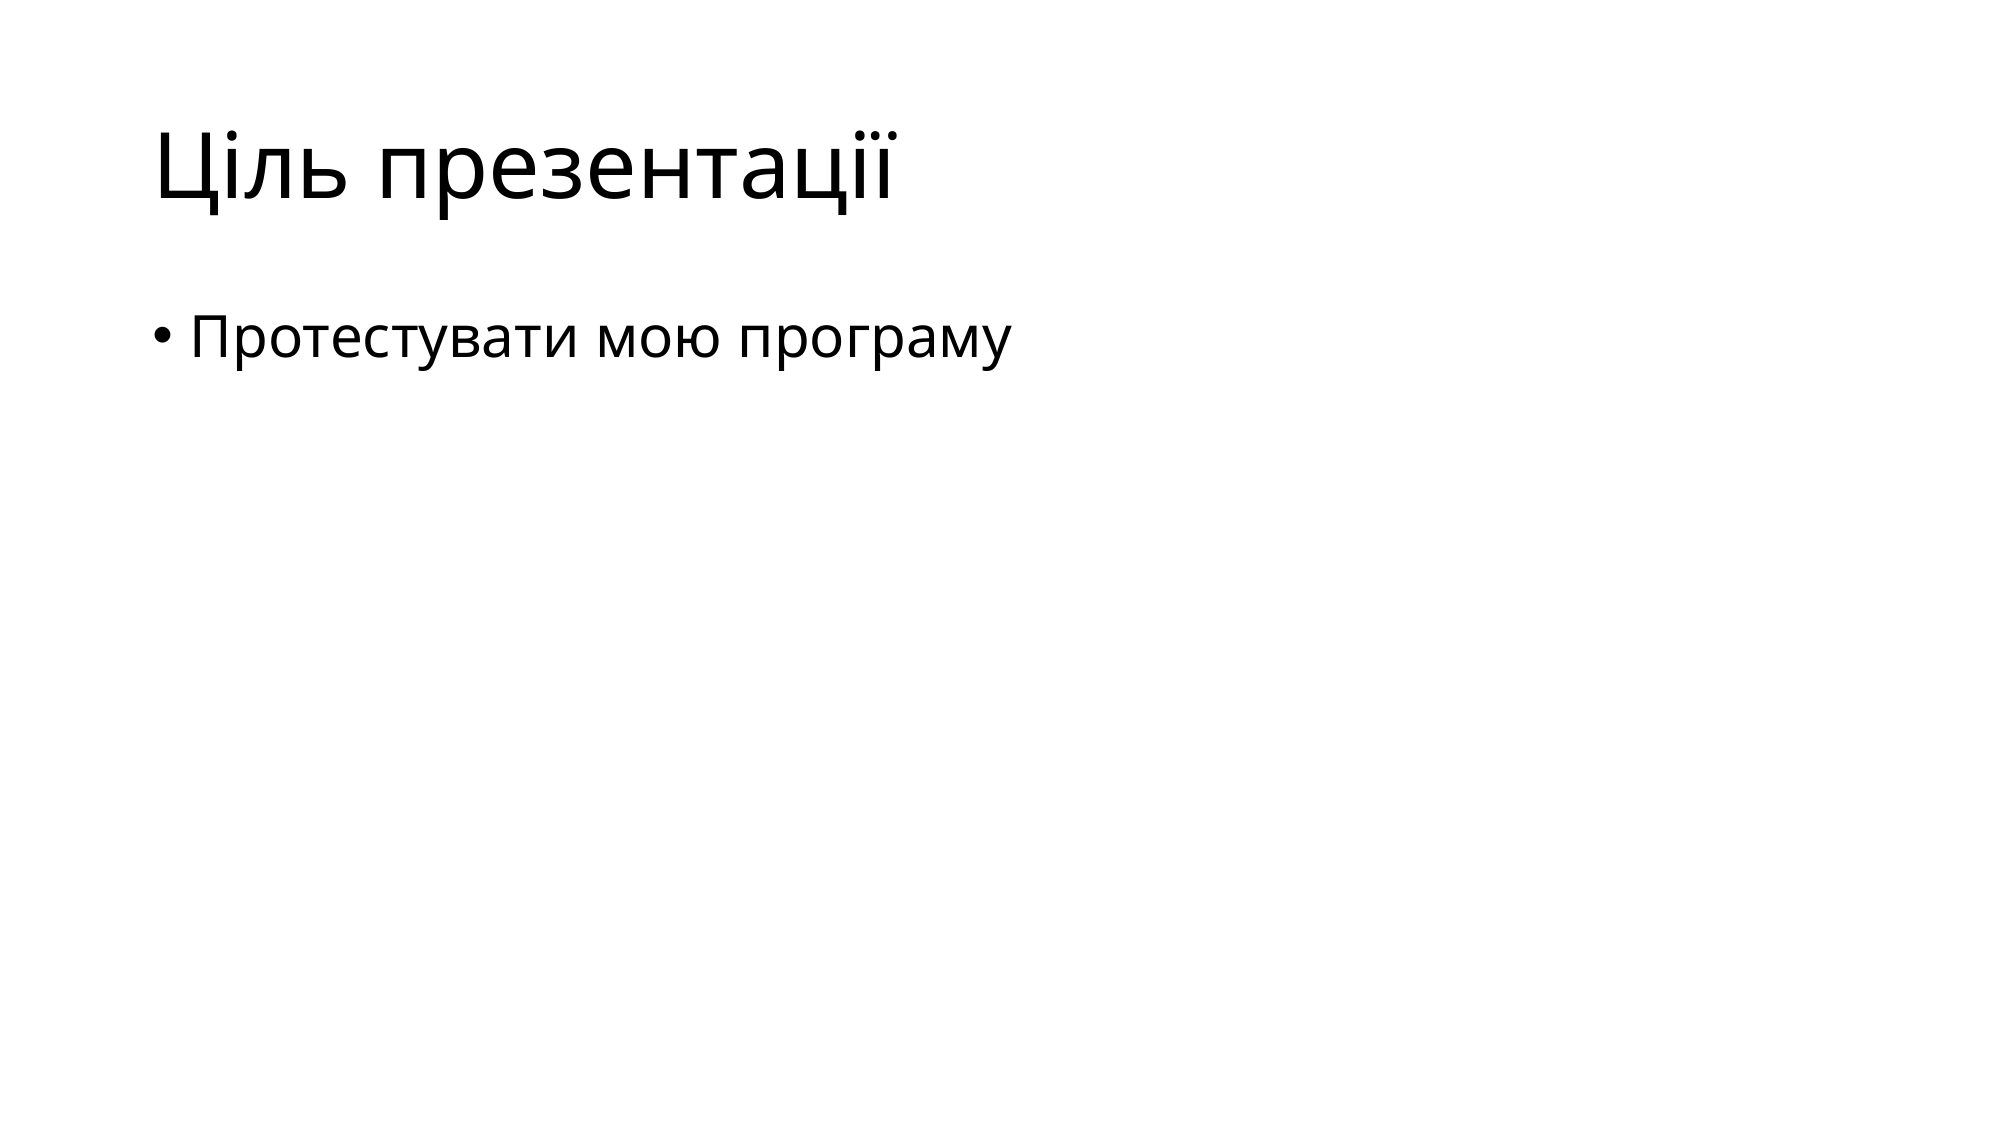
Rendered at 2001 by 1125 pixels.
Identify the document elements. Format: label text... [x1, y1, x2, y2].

list Протестувати мою програму [137, 299, 1863, 1014]
title Ціль презентації [137, 59, 1863, 278]
